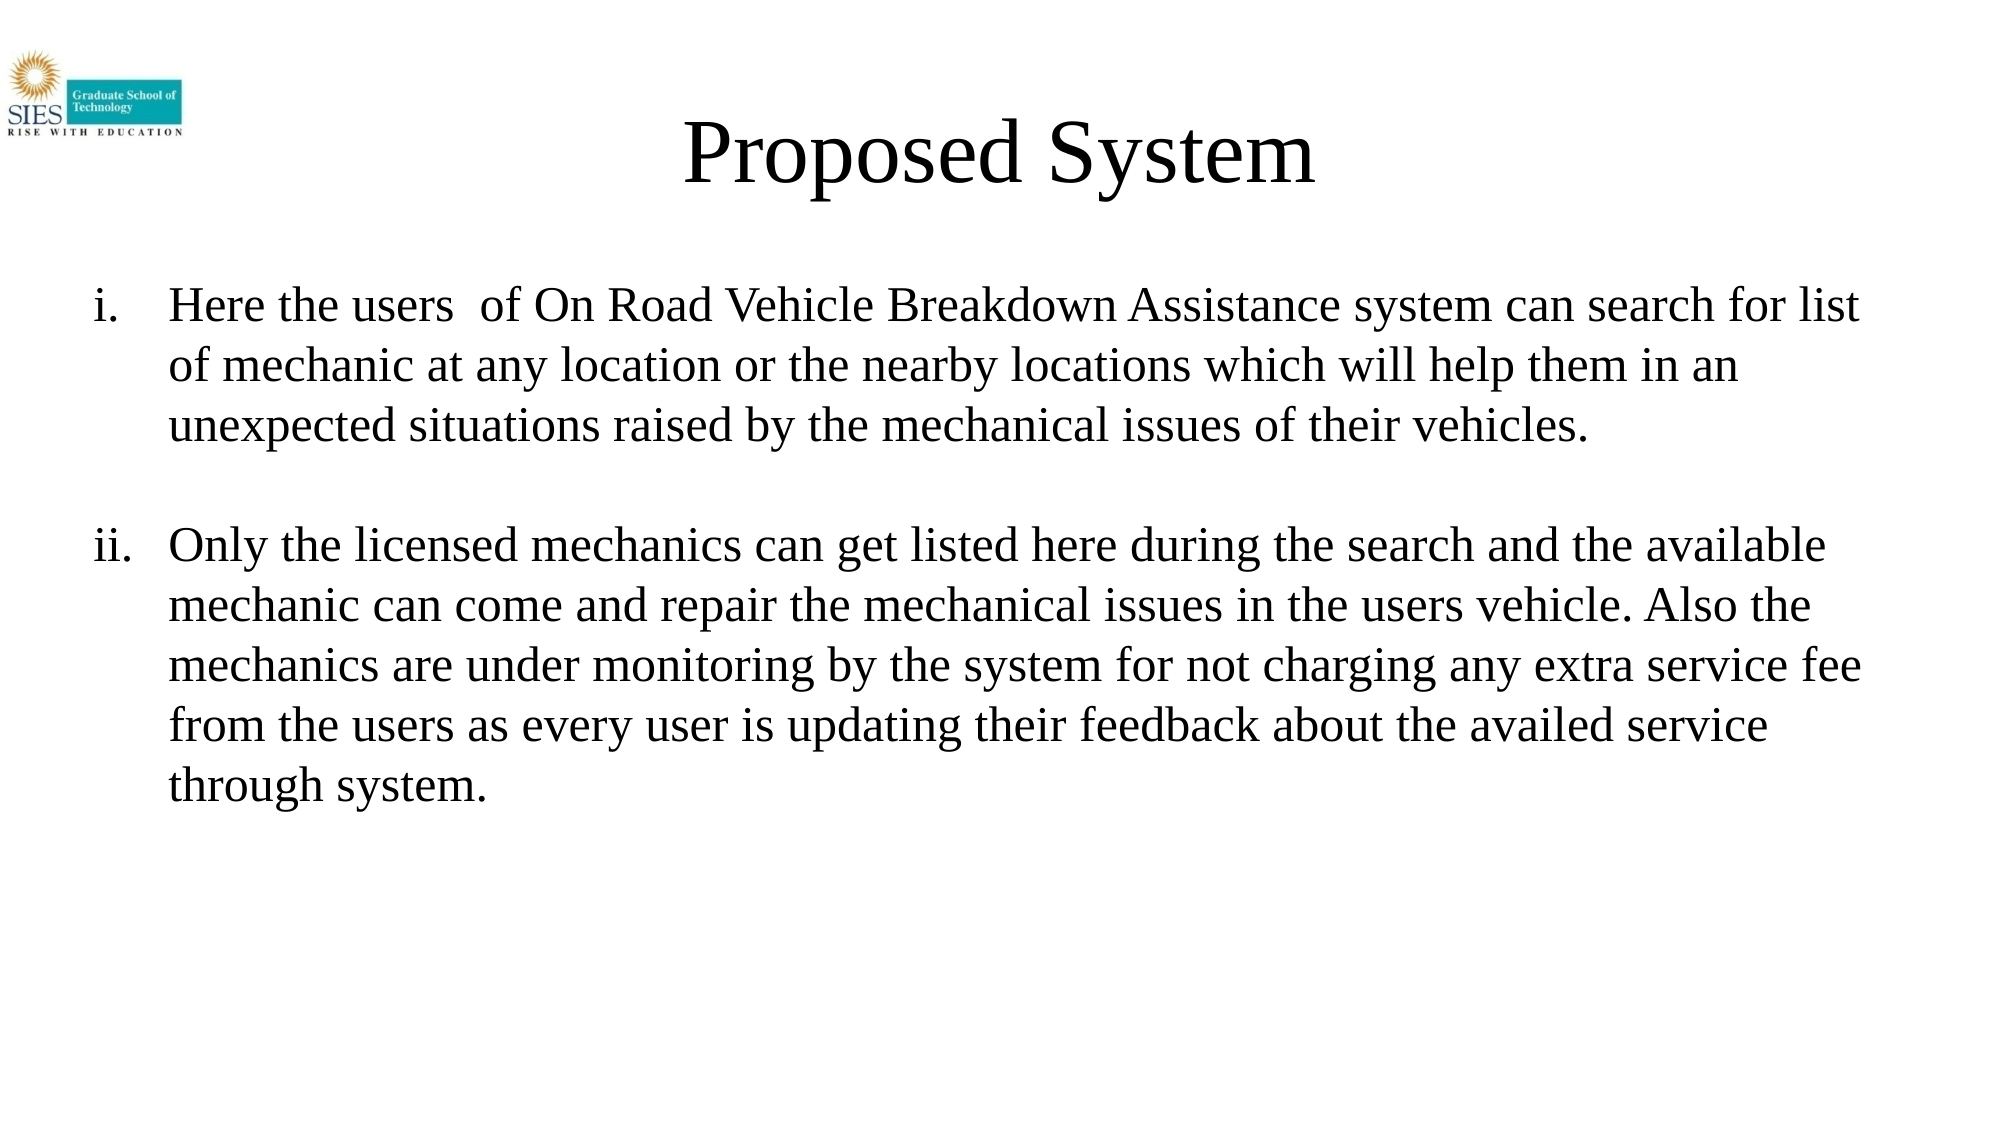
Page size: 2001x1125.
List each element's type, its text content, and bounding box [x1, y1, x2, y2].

text_box Proposed System [0, 66, 2000, 226]
text_box Here the users of On Road Vehicle Breakdown Assistance system can search for list of mechanic at any location or the nearby locations which will help them in an unexpected situations raised by the mechanical issues of their vehicles. Only the licensed mechanics can get listed here during the search and the available mechanic can come and repair the mechanical issues in the users vehicle. Also the mechanics are under monitoring by the system for not charging any extra service fee from the users as every user is updating their feedback about the availed service through system. [78, 263, 1904, 819]
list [0, 0, 188, 188]
